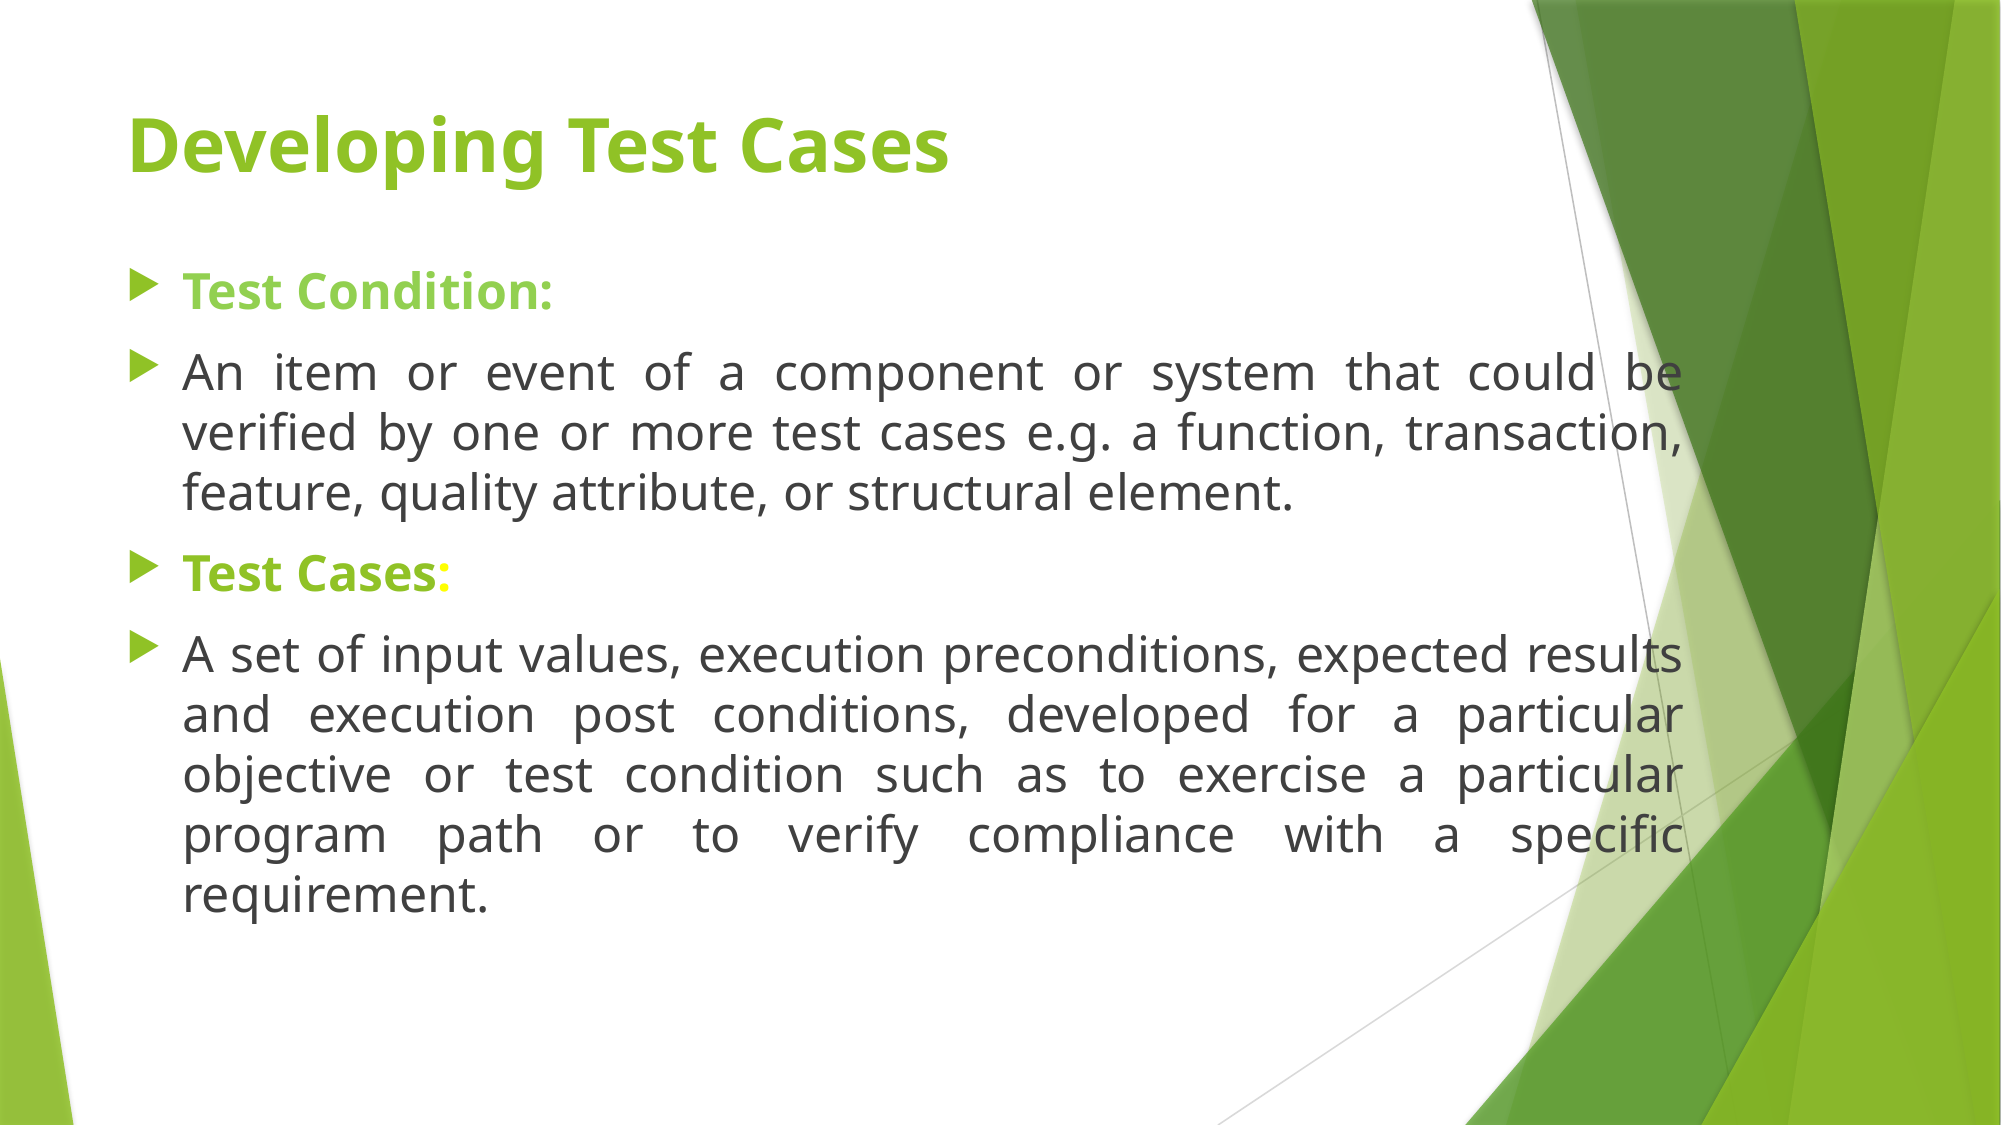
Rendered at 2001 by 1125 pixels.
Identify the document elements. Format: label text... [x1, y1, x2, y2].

list Test Condition: An item or event of a component or system that could be verified by one or more test cases e.g. a function, transaction, feature, quality attribute, or structural element. Test Cases: A set of input values, execution preconditions, expected results and execution post conditions, developed for a particular objective or test condition such as to exercise a particular program path or to verify compliance with a specific requirement. [111, 252, 1700, 988]
title Developing Test Cases [111, 89, 1777, 205]
